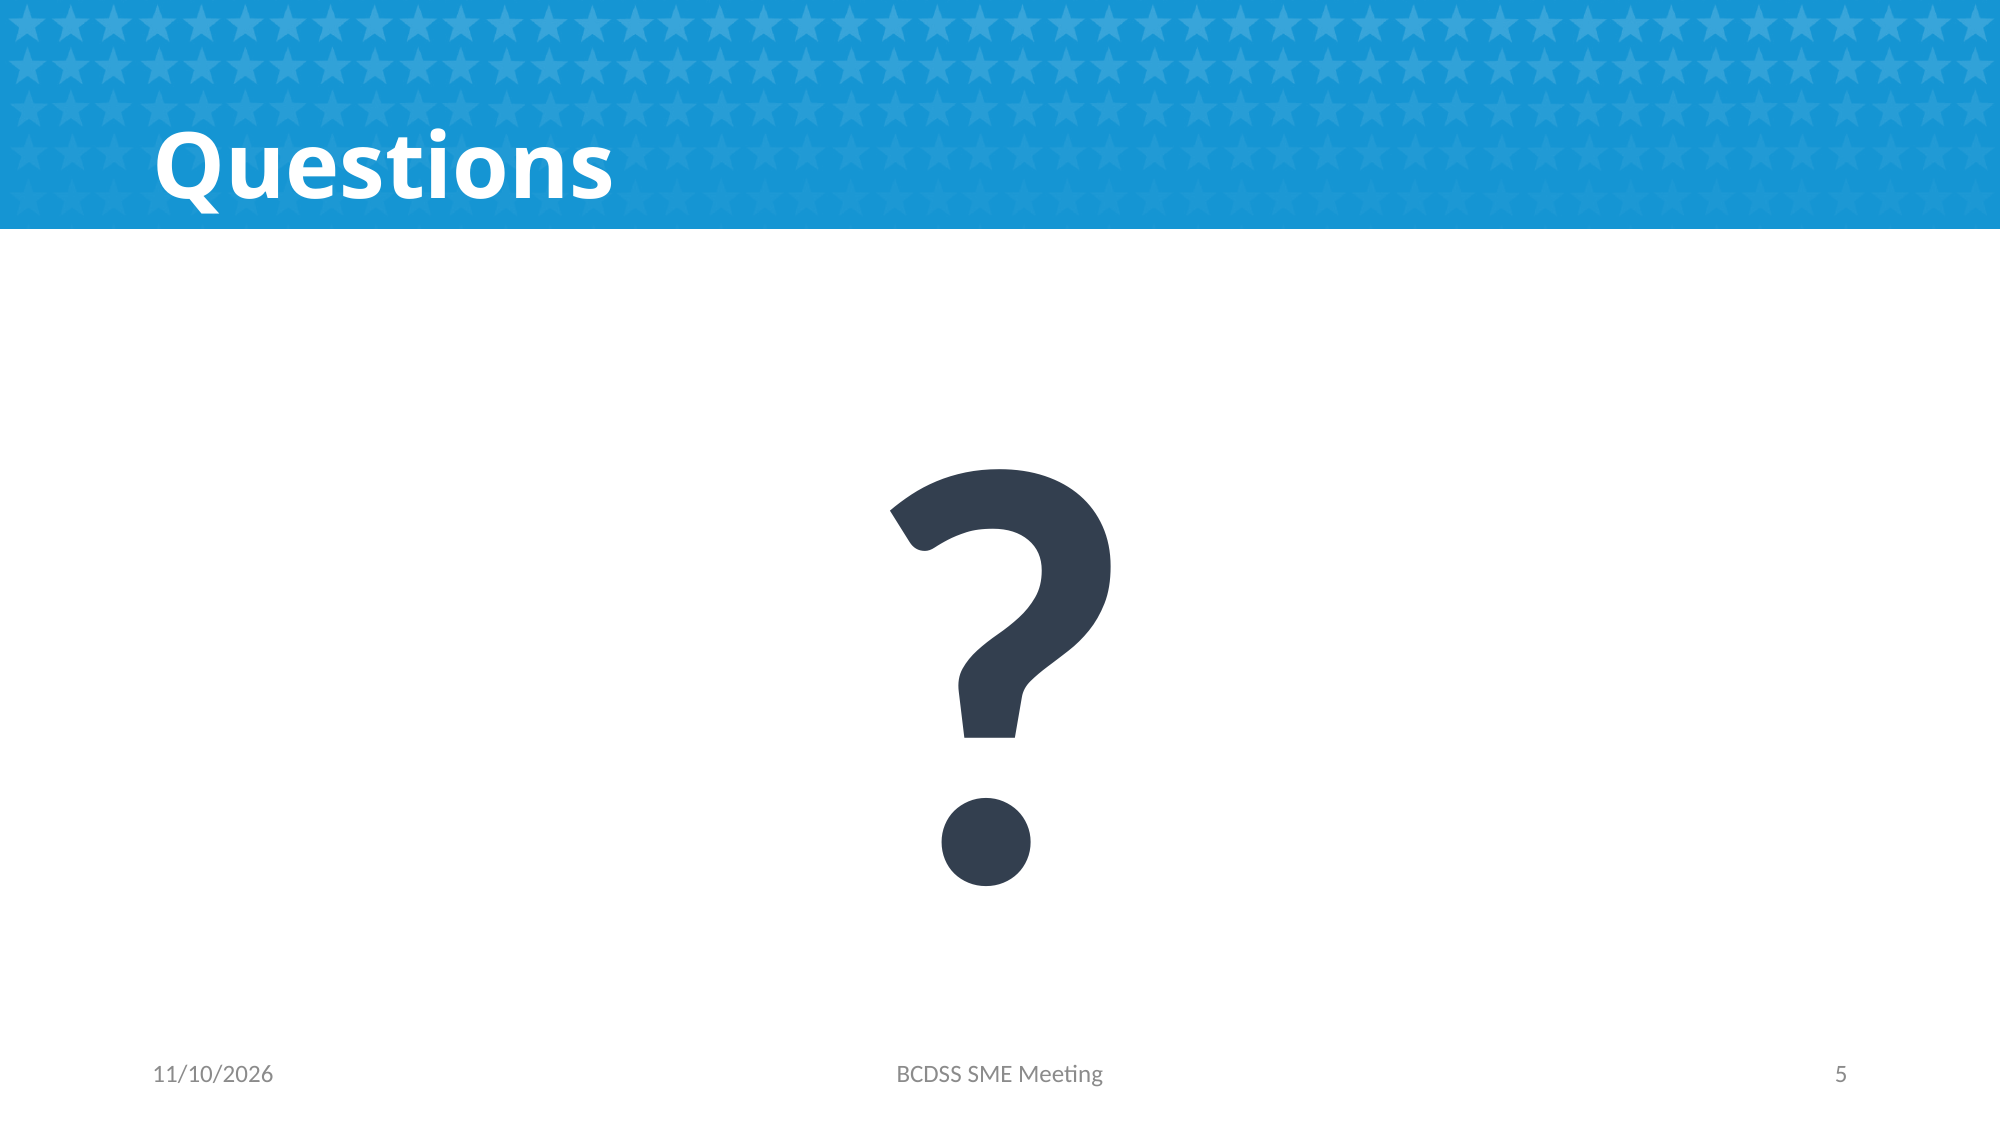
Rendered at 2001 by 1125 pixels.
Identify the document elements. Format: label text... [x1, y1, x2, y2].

footer BCDSS SME Meeting [662, 1042, 1338, 1103]
text_box ? [846, 277, 1154, 1010]
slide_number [137, 1042, 588, 1103]
slide_number 5 [1412, 1042, 1863, 1103]
picture [0, 0, 2000, 229]
title Questions [137, 59, 1863, 278]
